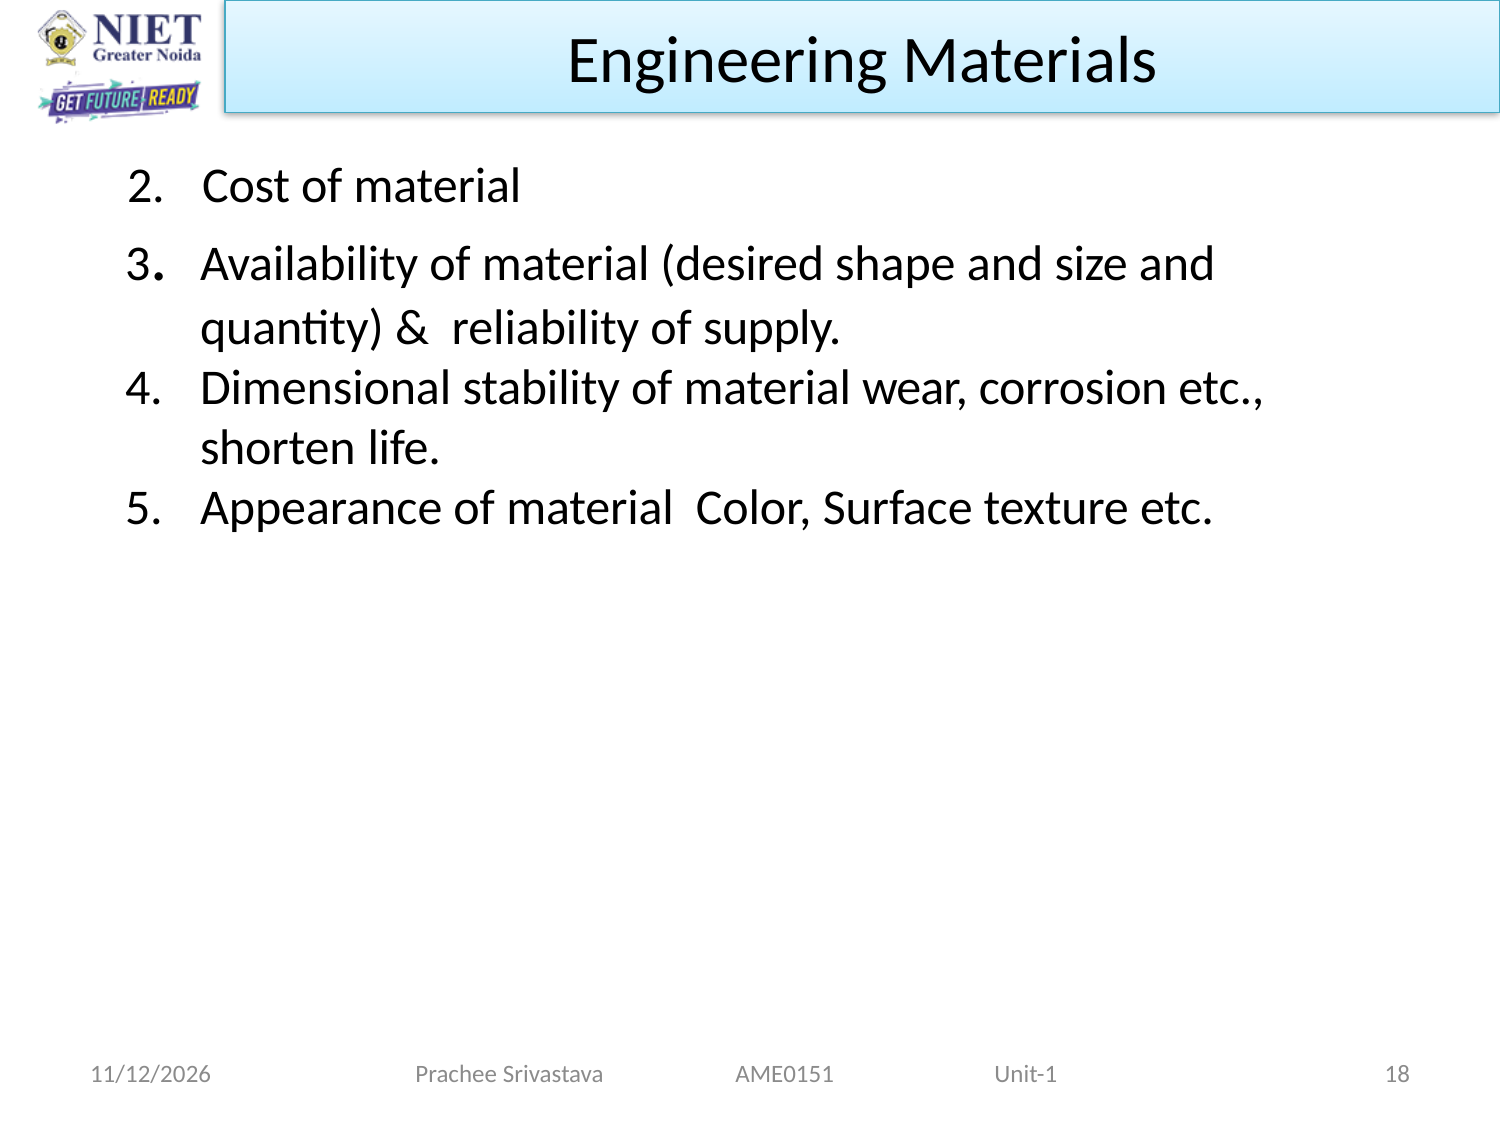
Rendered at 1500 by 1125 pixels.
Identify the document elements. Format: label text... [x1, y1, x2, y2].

footer Prachee Srivastava AME0151 Unit-1 [350, 1042, 1125, 1103]
text_box 2. Cost of material 3. Availability of material (desired shape and size and quantity) & reliability of supply. Dimensional stability of material wear, corrosion etc., shorten life. Appearance of material Color, Surface texture etc. [125, 149, 1389, 678]
picture [0, 0, 238, 135]
text_box Engineering Materials [238, 0, 1500, 113]
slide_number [75, 1042, 350, 1103]
slide_number 18 [1125, 1042, 1425, 1103]
